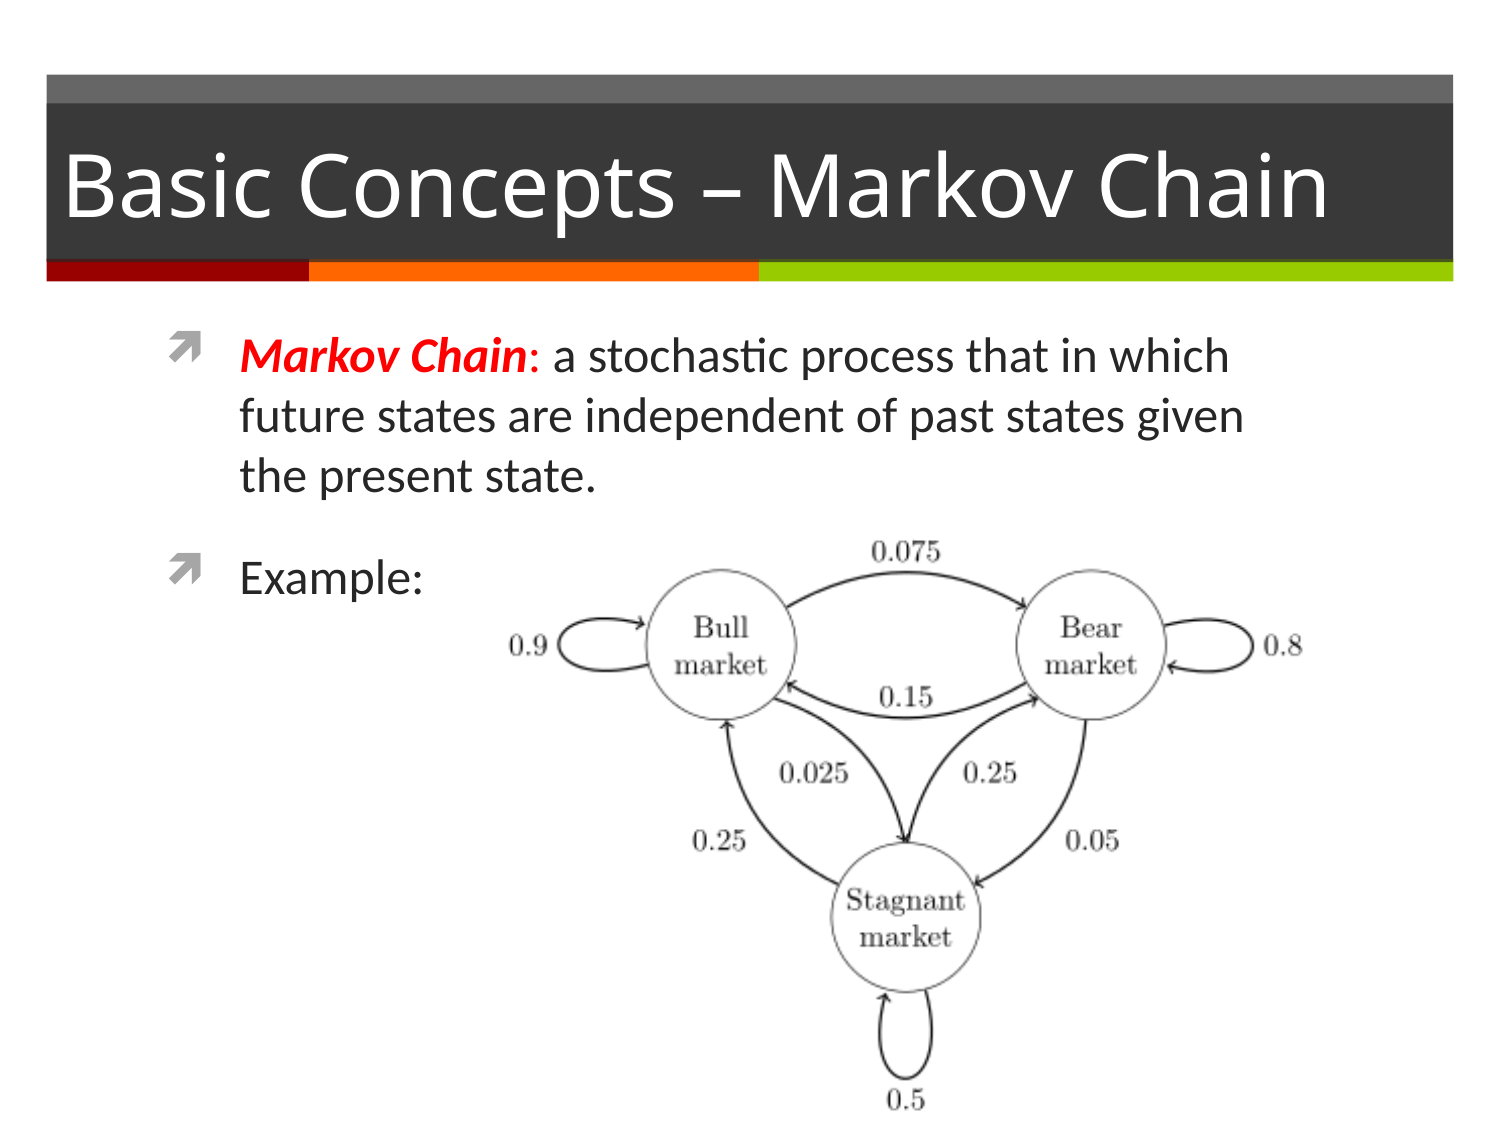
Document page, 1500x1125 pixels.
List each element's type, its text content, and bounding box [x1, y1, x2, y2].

picture [502, 526, 1312, 1125]
list Markov Chain: a stochastic process that in which future states are independent of past states given the present state. Example: [150, 315, 1311, 971]
title Basic Concepts – Markov Chain [46, 103, 1454, 263]
